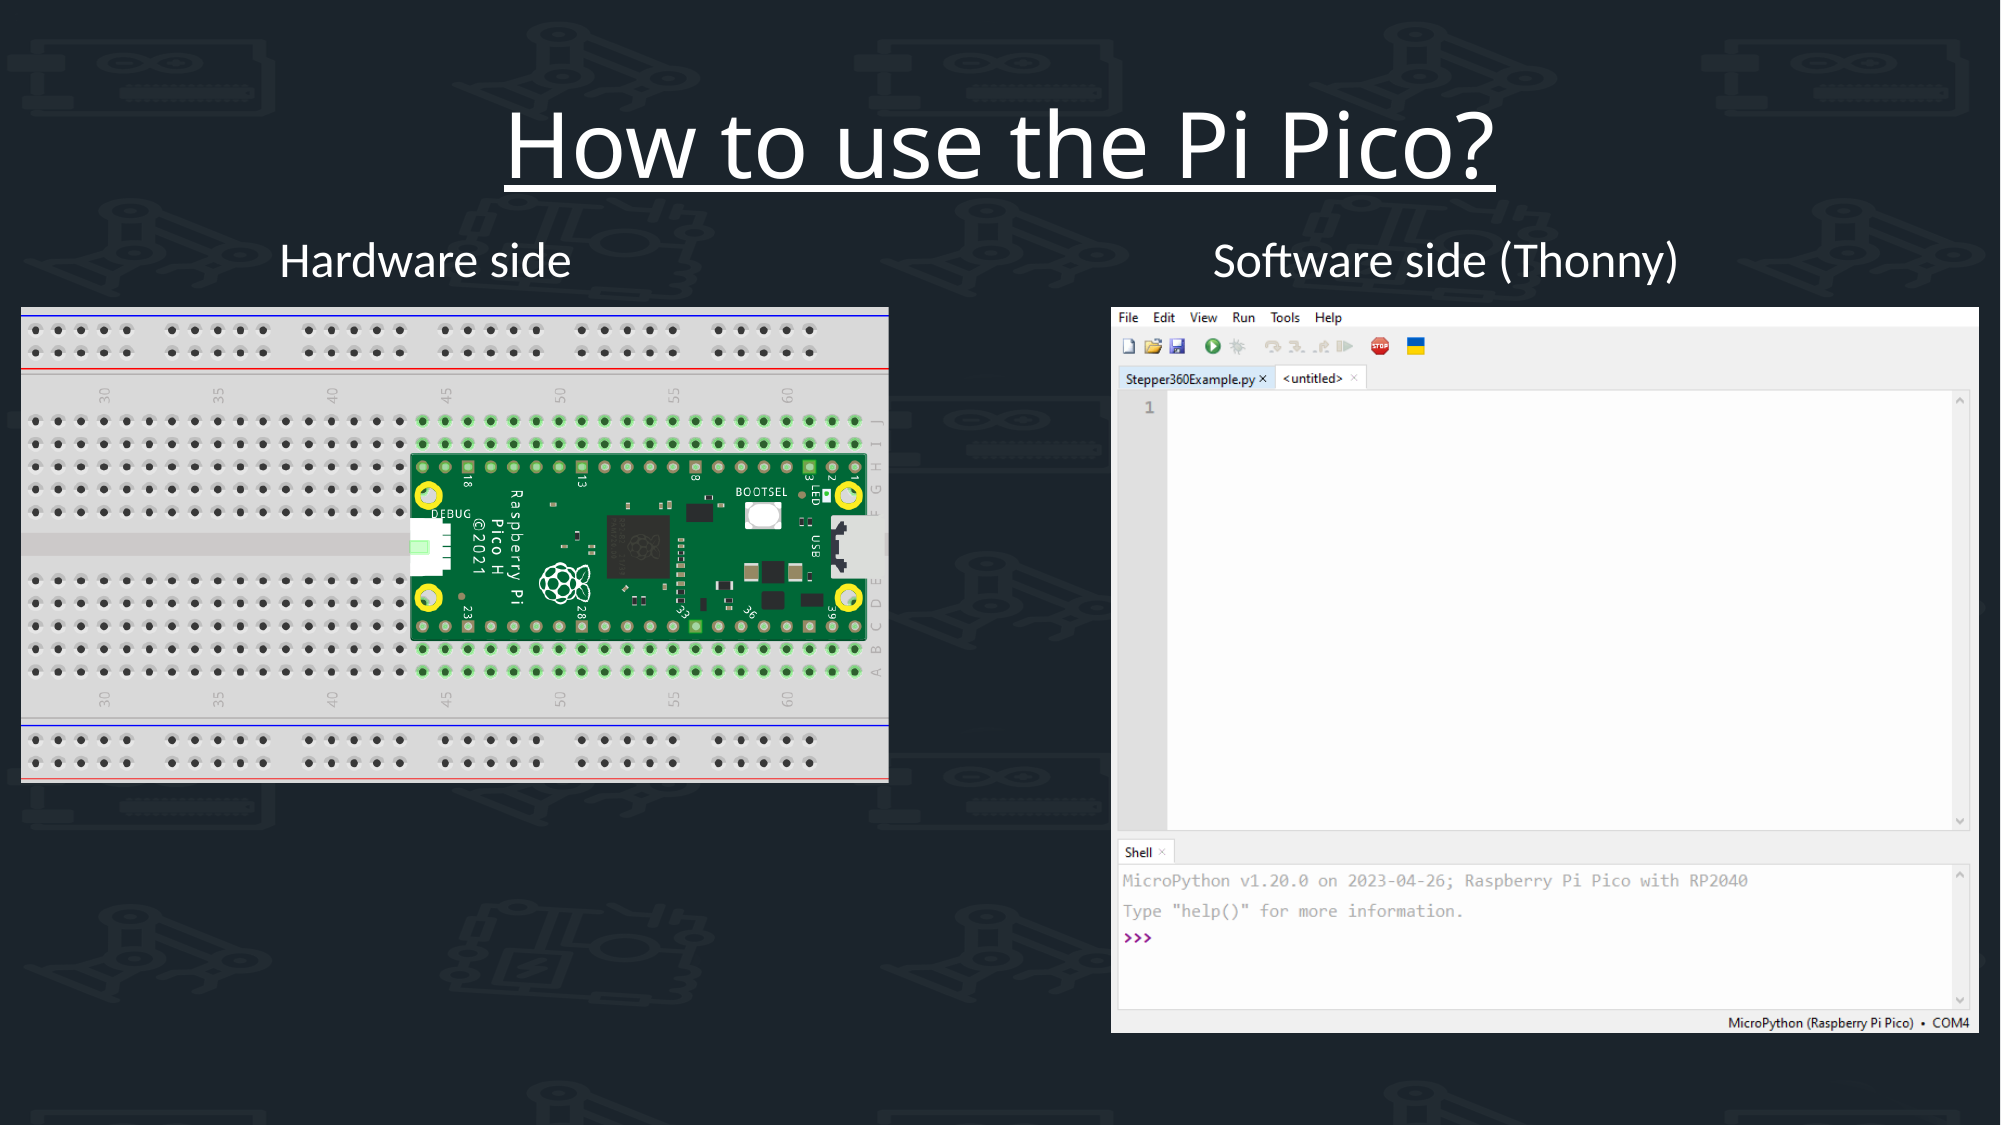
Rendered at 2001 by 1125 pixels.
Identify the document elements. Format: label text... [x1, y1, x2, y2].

picture [0, 0, 2001, 1125]
list Hardware side Software side (Thonny) [264, 227, 1736, 308]
title How to use the Pi Pico? [137, 39, 1863, 258]
